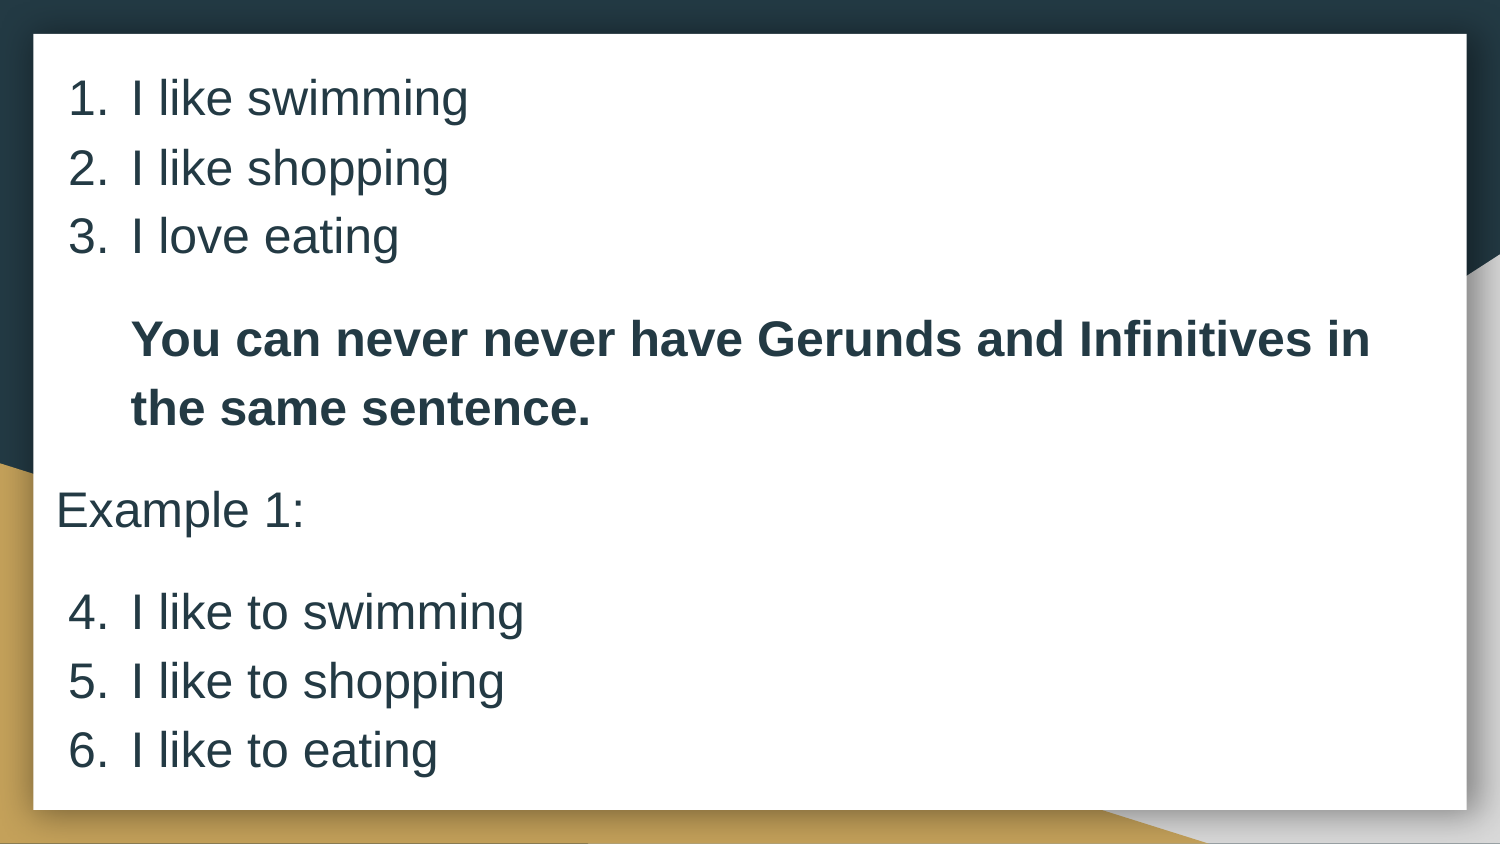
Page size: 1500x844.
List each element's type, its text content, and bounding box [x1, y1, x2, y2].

list I like swimming I like shopping I love eating You can never never have Gerunds and Infinitives in the same sentence. Example 1: I like to swimming I like to shopping I like to eating [40, 41, 1464, 810]
